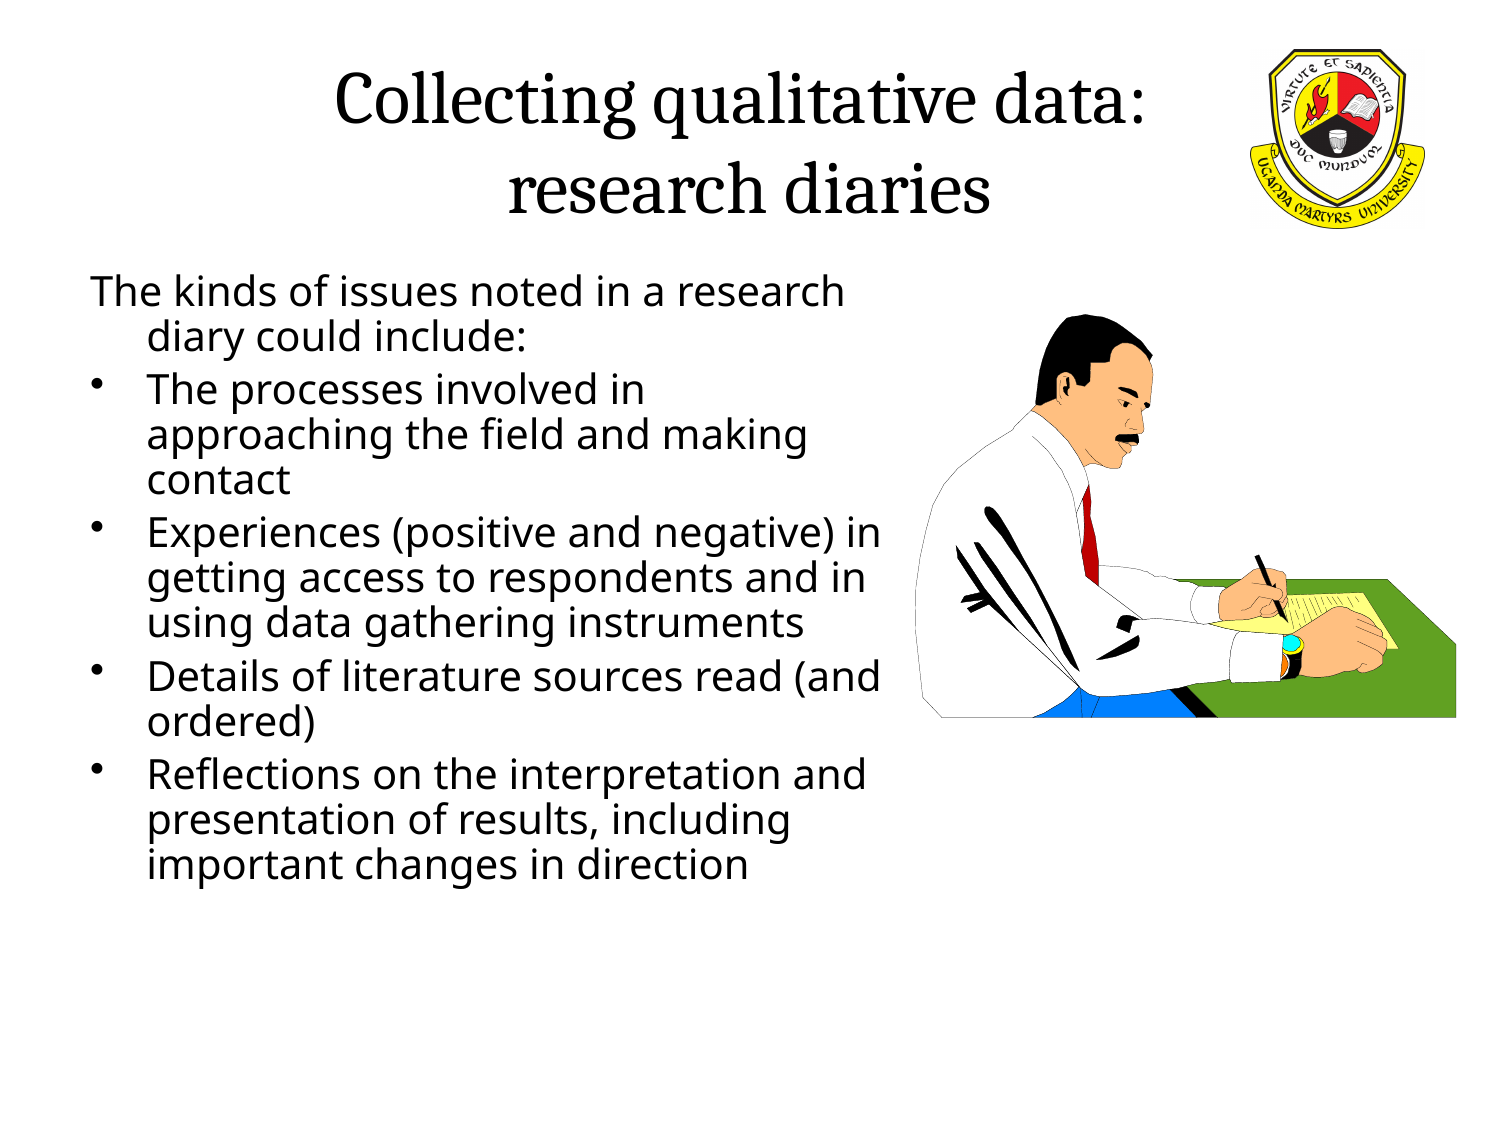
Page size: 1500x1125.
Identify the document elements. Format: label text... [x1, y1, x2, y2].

list The kinds of issues noted in a research diary could include: The processes involved in approaching the field and making contact Experiences (positive and negative) in getting access to respondents and in using data gathering instruments Details of literature sources read (and ordered) Reflections on the interpretation and presentation of results, including important changes in direction [75, 262, 904, 1005]
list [915, 314, 1457, 719]
title Collecting qualitative data: research diaries [75, 45, 1425, 233]
